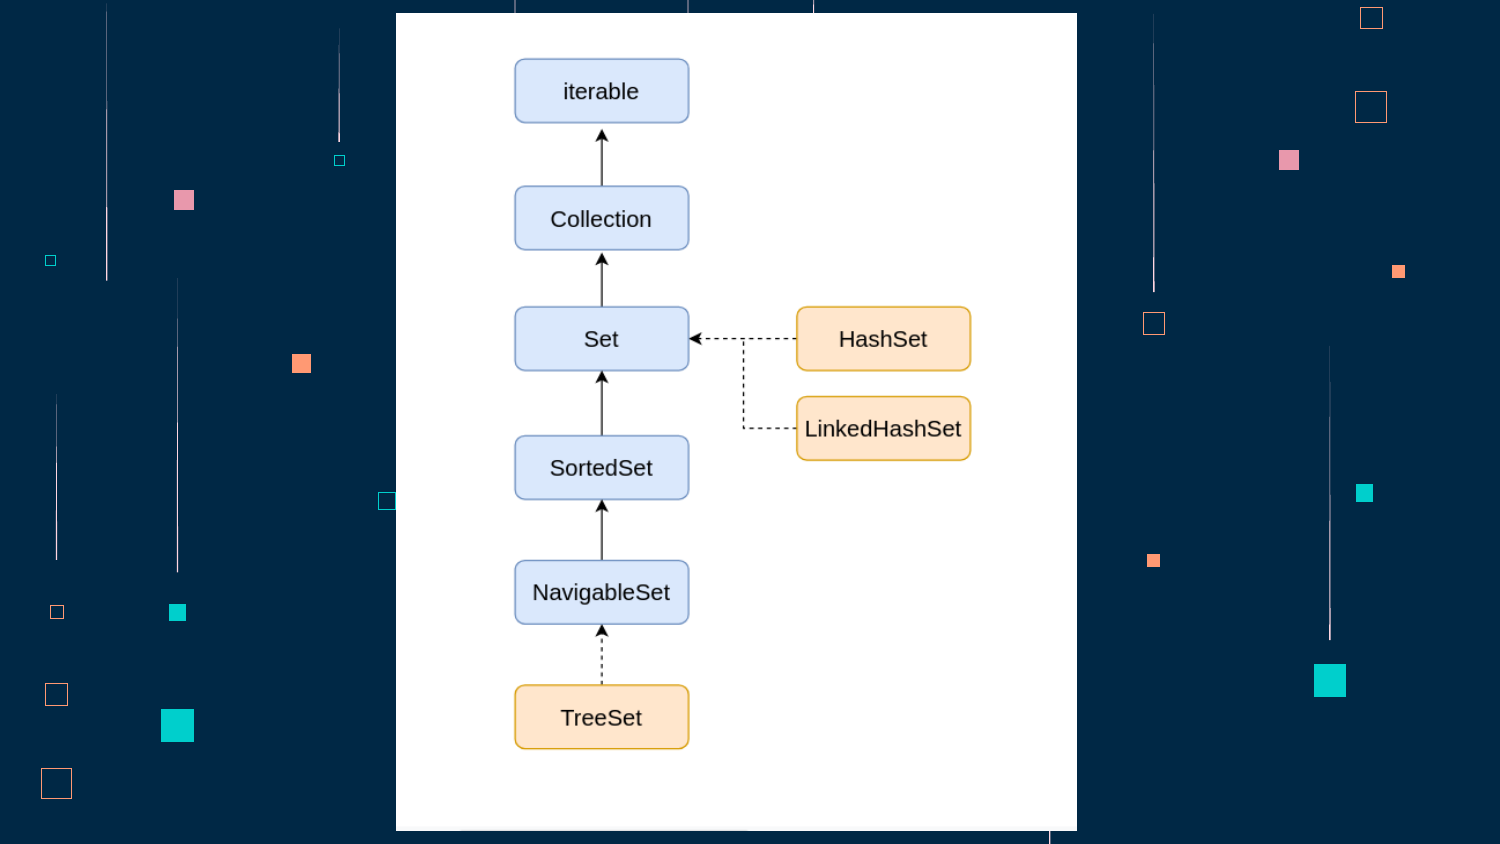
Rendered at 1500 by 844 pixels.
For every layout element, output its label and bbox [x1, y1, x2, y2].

picture [395, 12, 1077, 831]
